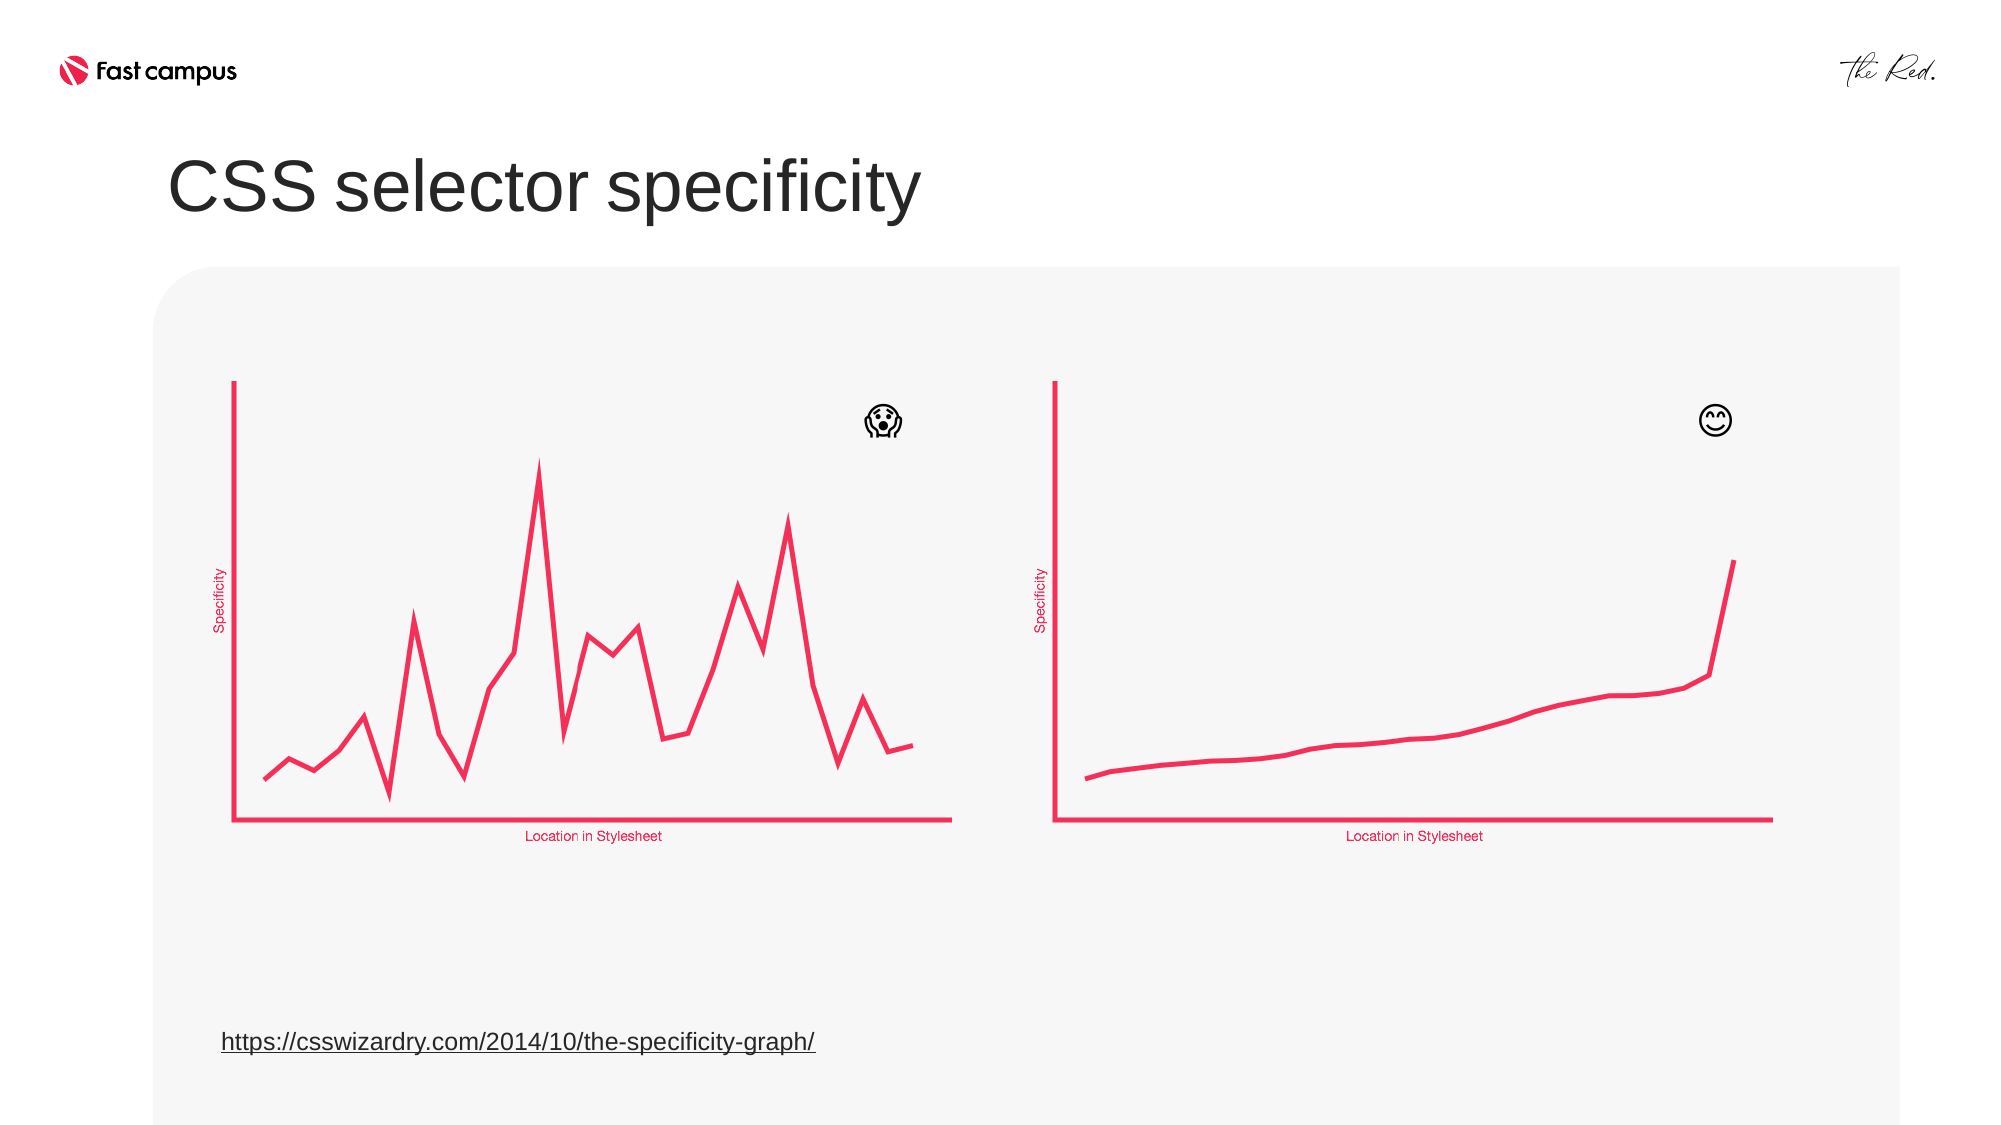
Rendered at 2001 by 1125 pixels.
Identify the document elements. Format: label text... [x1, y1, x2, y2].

list CSS selector specificity [153, 131, 2000, 232]
picture [57, 53, 239, 88]
text_box https://csswizardry.com/2014/10/the-specificity-graph/ [205, 1010, 1342, 1071]
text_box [204, 381, 1774, 850]
picture [1840, 52, 1935, 87]
